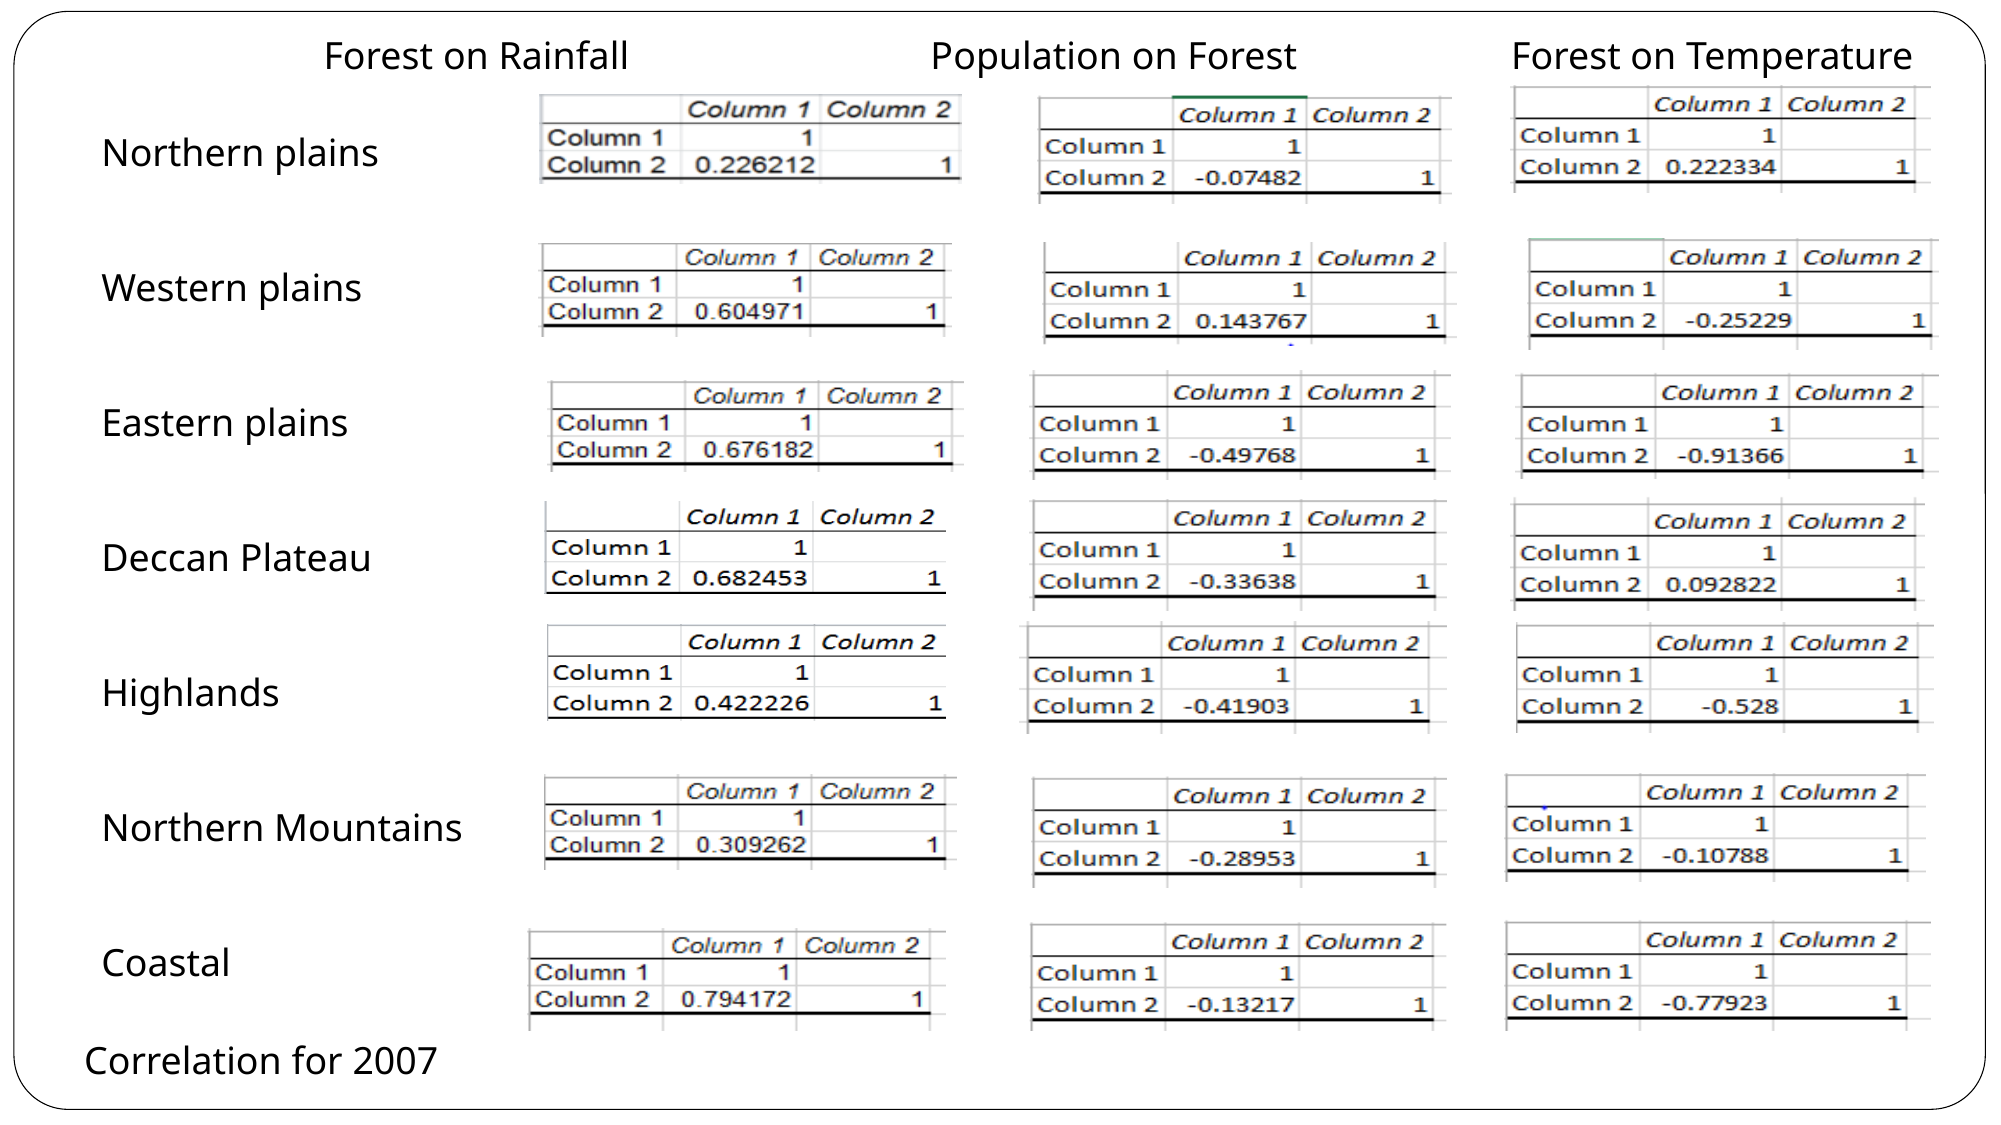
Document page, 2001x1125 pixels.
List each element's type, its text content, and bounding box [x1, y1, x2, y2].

picture [1029, 499, 1447, 611]
picture [1509, 84, 1932, 194]
picture [1019, 621, 1447, 734]
picture [1509, 488, 1925, 611]
picture [1036, 74, 1452, 205]
text_box Northern plains Western plains Eastern plains Deccan Plateau Highlands Northern Mountains Coastal [86, 121, 733, 1125]
picture [538, 243, 952, 337]
picture [526, 928, 946, 1031]
picture [546, 380, 965, 472]
text_box Correlation for 2007 [69, 1029, 477, 1090]
text_box Forest on Rainfall Population on Forest Forest on Temperature [308, 24, 2000, 85]
picture [1527, 238, 1939, 350]
picture [544, 501, 946, 594]
picture [1042, 242, 1458, 346]
picture [1504, 773, 1926, 882]
picture [1029, 370, 1451, 480]
picture [539, 93, 962, 185]
picture [1031, 768, 1447, 889]
picture [1516, 622, 1934, 733]
picture [546, 624, 946, 721]
picture [544, 774, 958, 871]
picture [1029, 911, 1447, 1031]
picture [1503, 911, 1932, 1031]
picture [1514, 356, 1939, 479]
